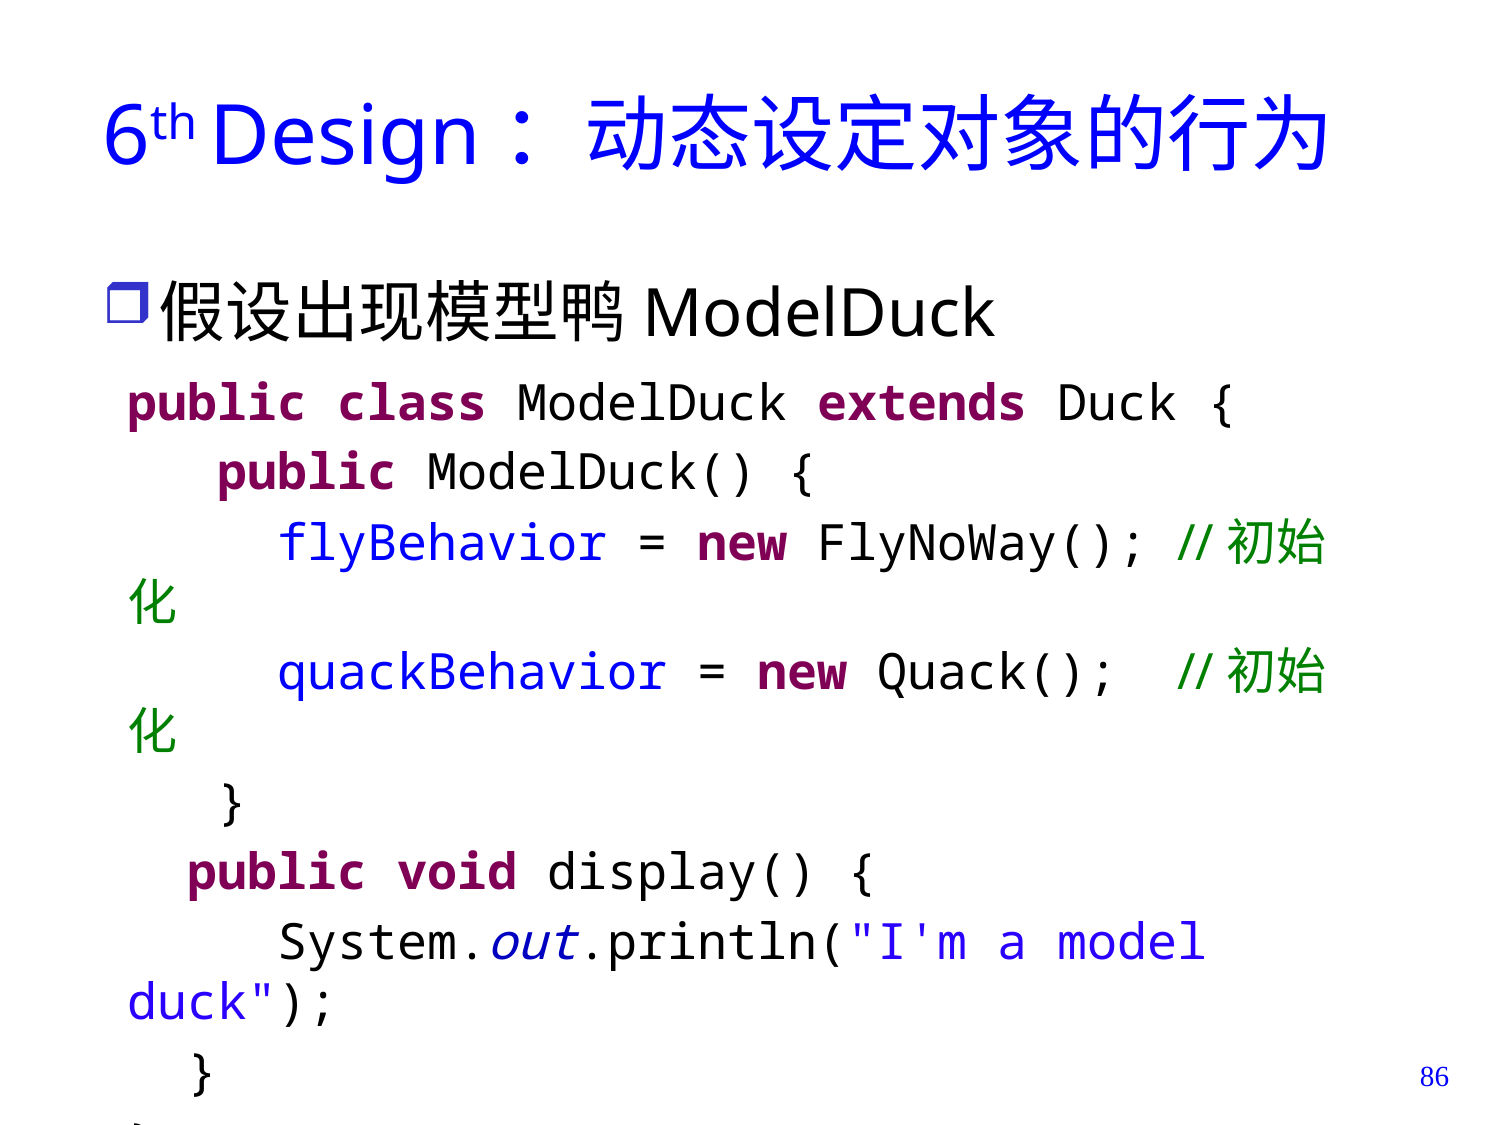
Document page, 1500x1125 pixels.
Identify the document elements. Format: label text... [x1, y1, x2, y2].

list 假设出现模型鸭ModelDuck [87, 262, 1363, 1025]
text_box public class ModelDuck extends Duck { public ModelDuck() { flyBehavior = new FlyNoWay(); //初始化 quackBehavior = new Quack(); //初始化 } public void display() { System.out.println("I'm a model duck"); } } [112, 362, 1363, 1024]
title 6th Design：动态设定对象的行为 [87, 37, 1363, 225]
slide_number 86 [1364, 1049, 1465, 1125]
